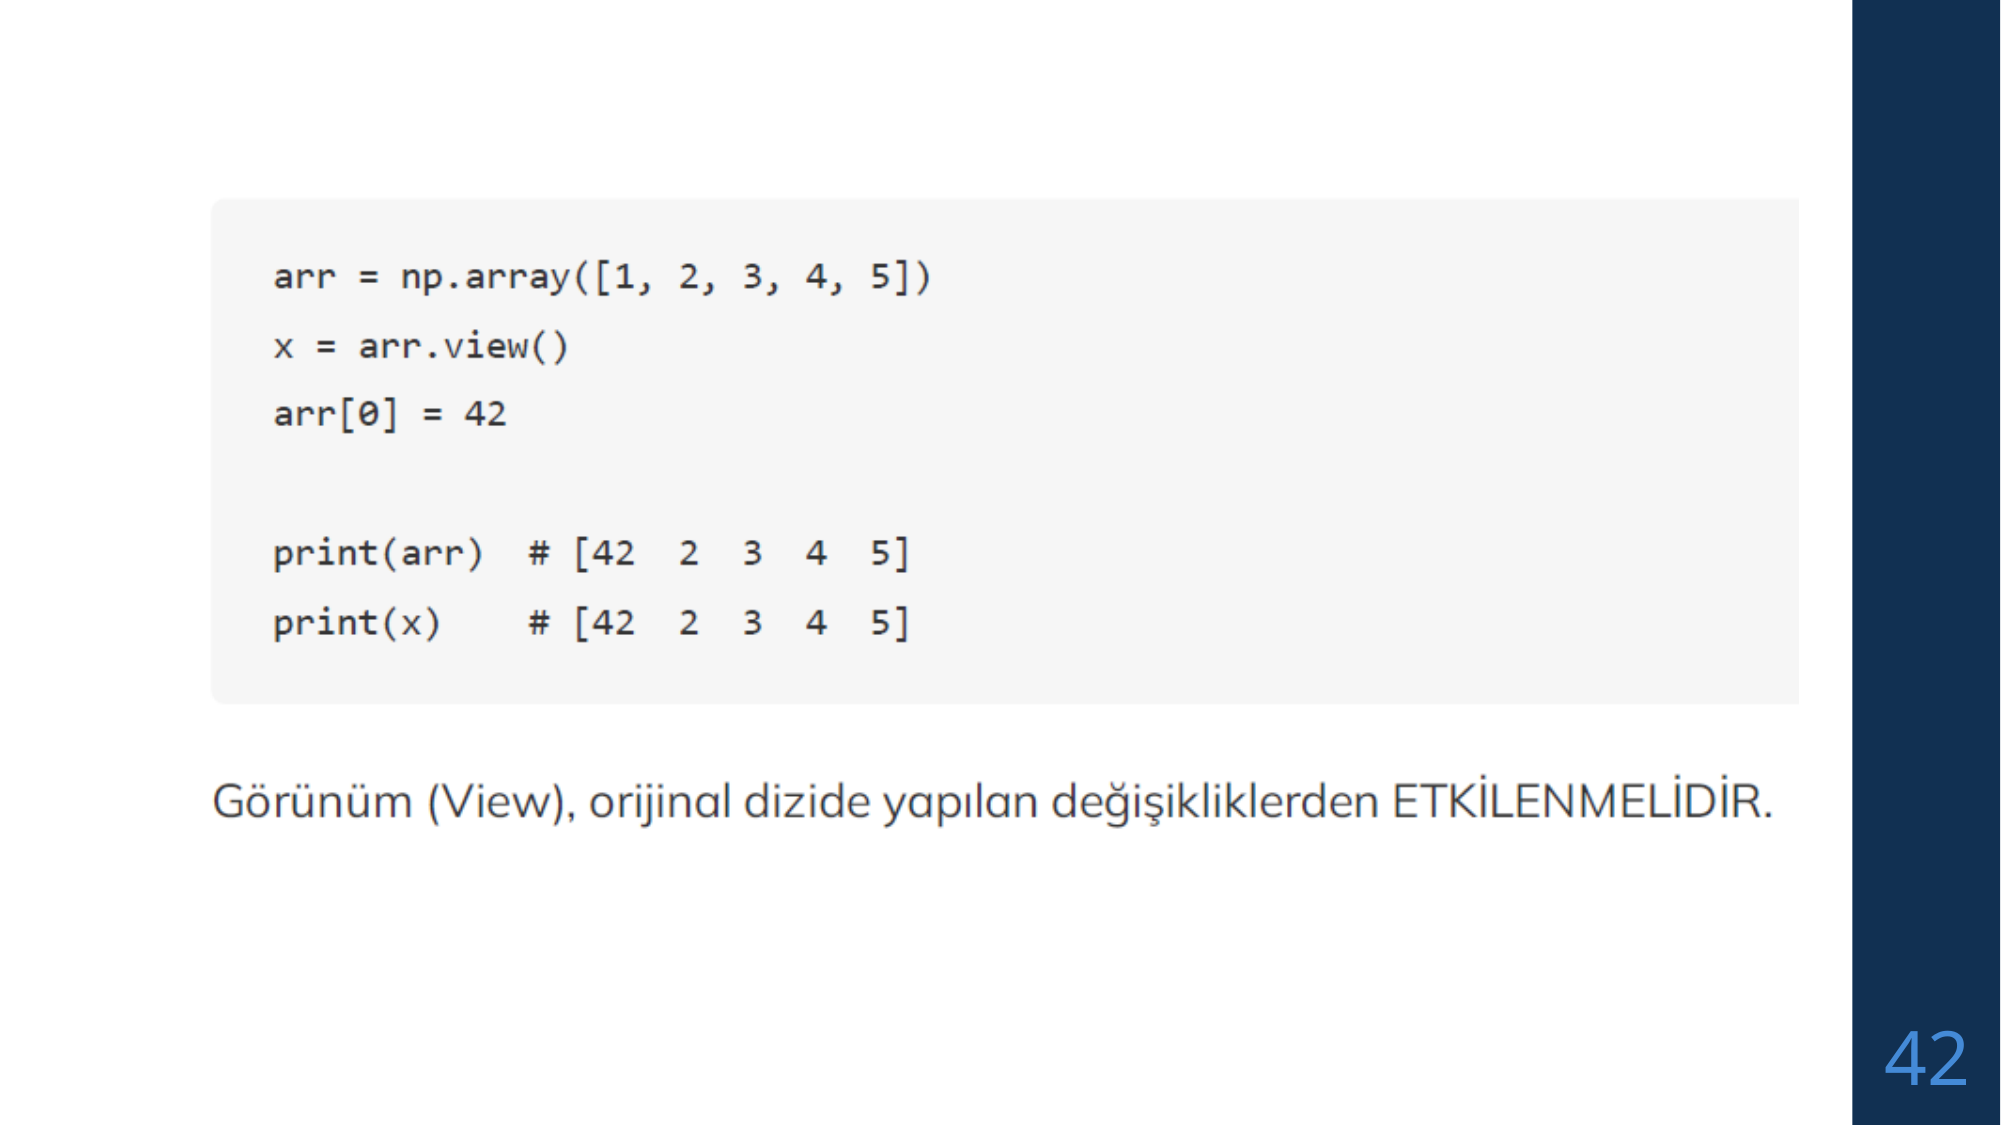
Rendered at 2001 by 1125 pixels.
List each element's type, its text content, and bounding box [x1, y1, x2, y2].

picture [198, 187, 1799, 842]
slide_number 42 [1852, 1012, 2000, 1110]
